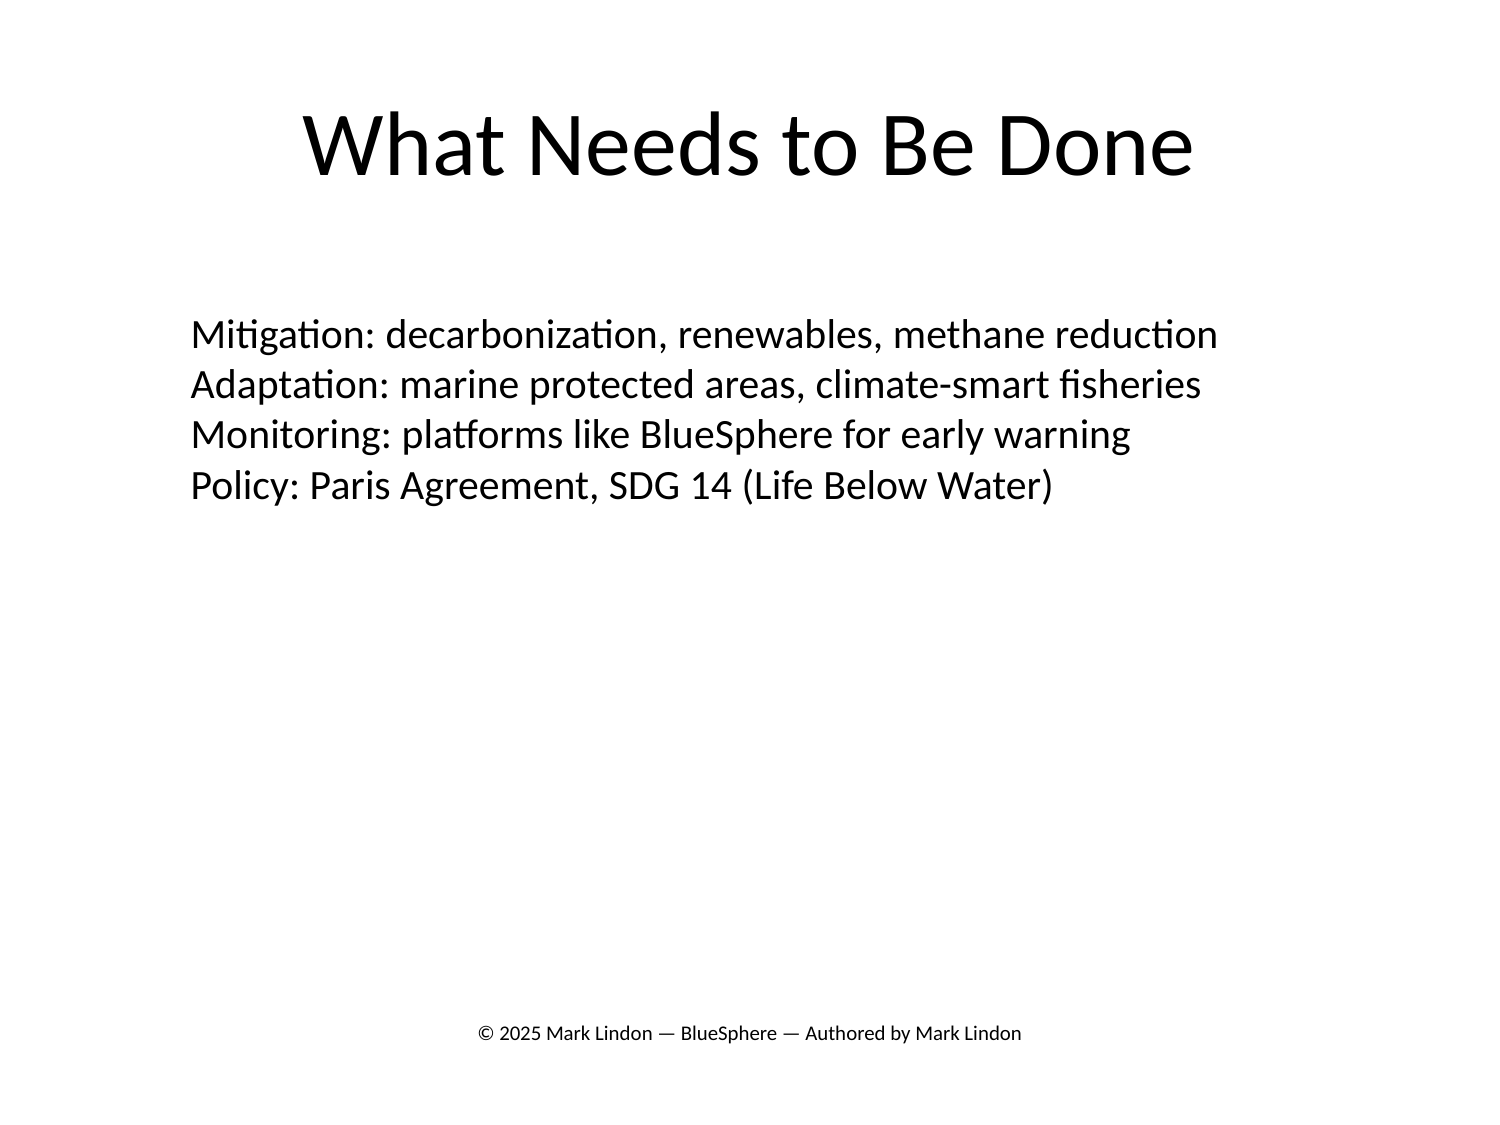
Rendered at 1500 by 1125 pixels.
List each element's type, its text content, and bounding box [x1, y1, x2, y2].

text_box © 2025 Mark Lindon — BlueSphere — Authored by Mark Lindon [462, 1012, 1038, 1053]
title What Needs to Be Done [75, 45, 1425, 233]
text_box Mitigation: decarbonization, renewables, methane reduction Adaptation: marine protected areas, climate-smart fisheries Monitoring: platforms like BlueSphere for early warning Policy: Paris Agreement, SDG 14 (Life Below Water) [175, 254, 1235, 515]
